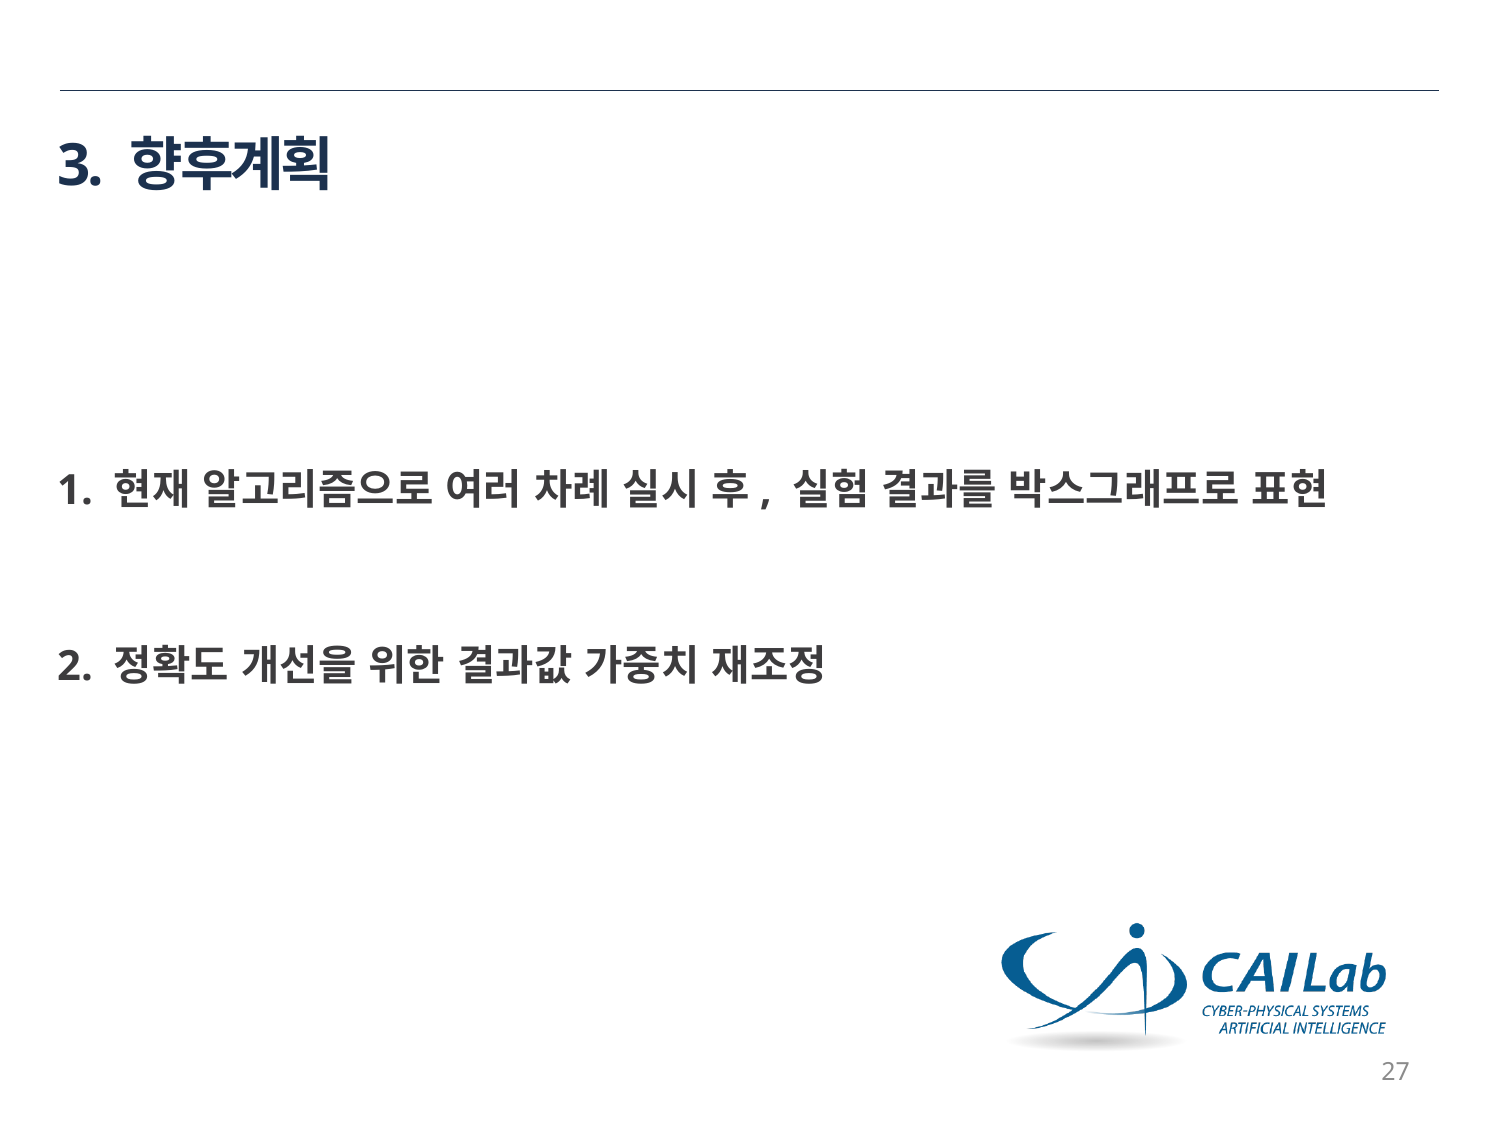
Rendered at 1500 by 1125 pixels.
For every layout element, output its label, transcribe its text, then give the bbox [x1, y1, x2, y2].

text_box [55, 651, 239, 706]
text_box 1. 현재 알고리즘으로 여러 차례 실시 후, 실험 결과를 박스그래프로 표현 2. 정확도 개선을 위한 결과값 가중치 재조정 [42, 222, 1500, 1010]
picture [941, 863, 1457, 1114]
title 3. 향후계획 [42, 114, 1190, 211]
